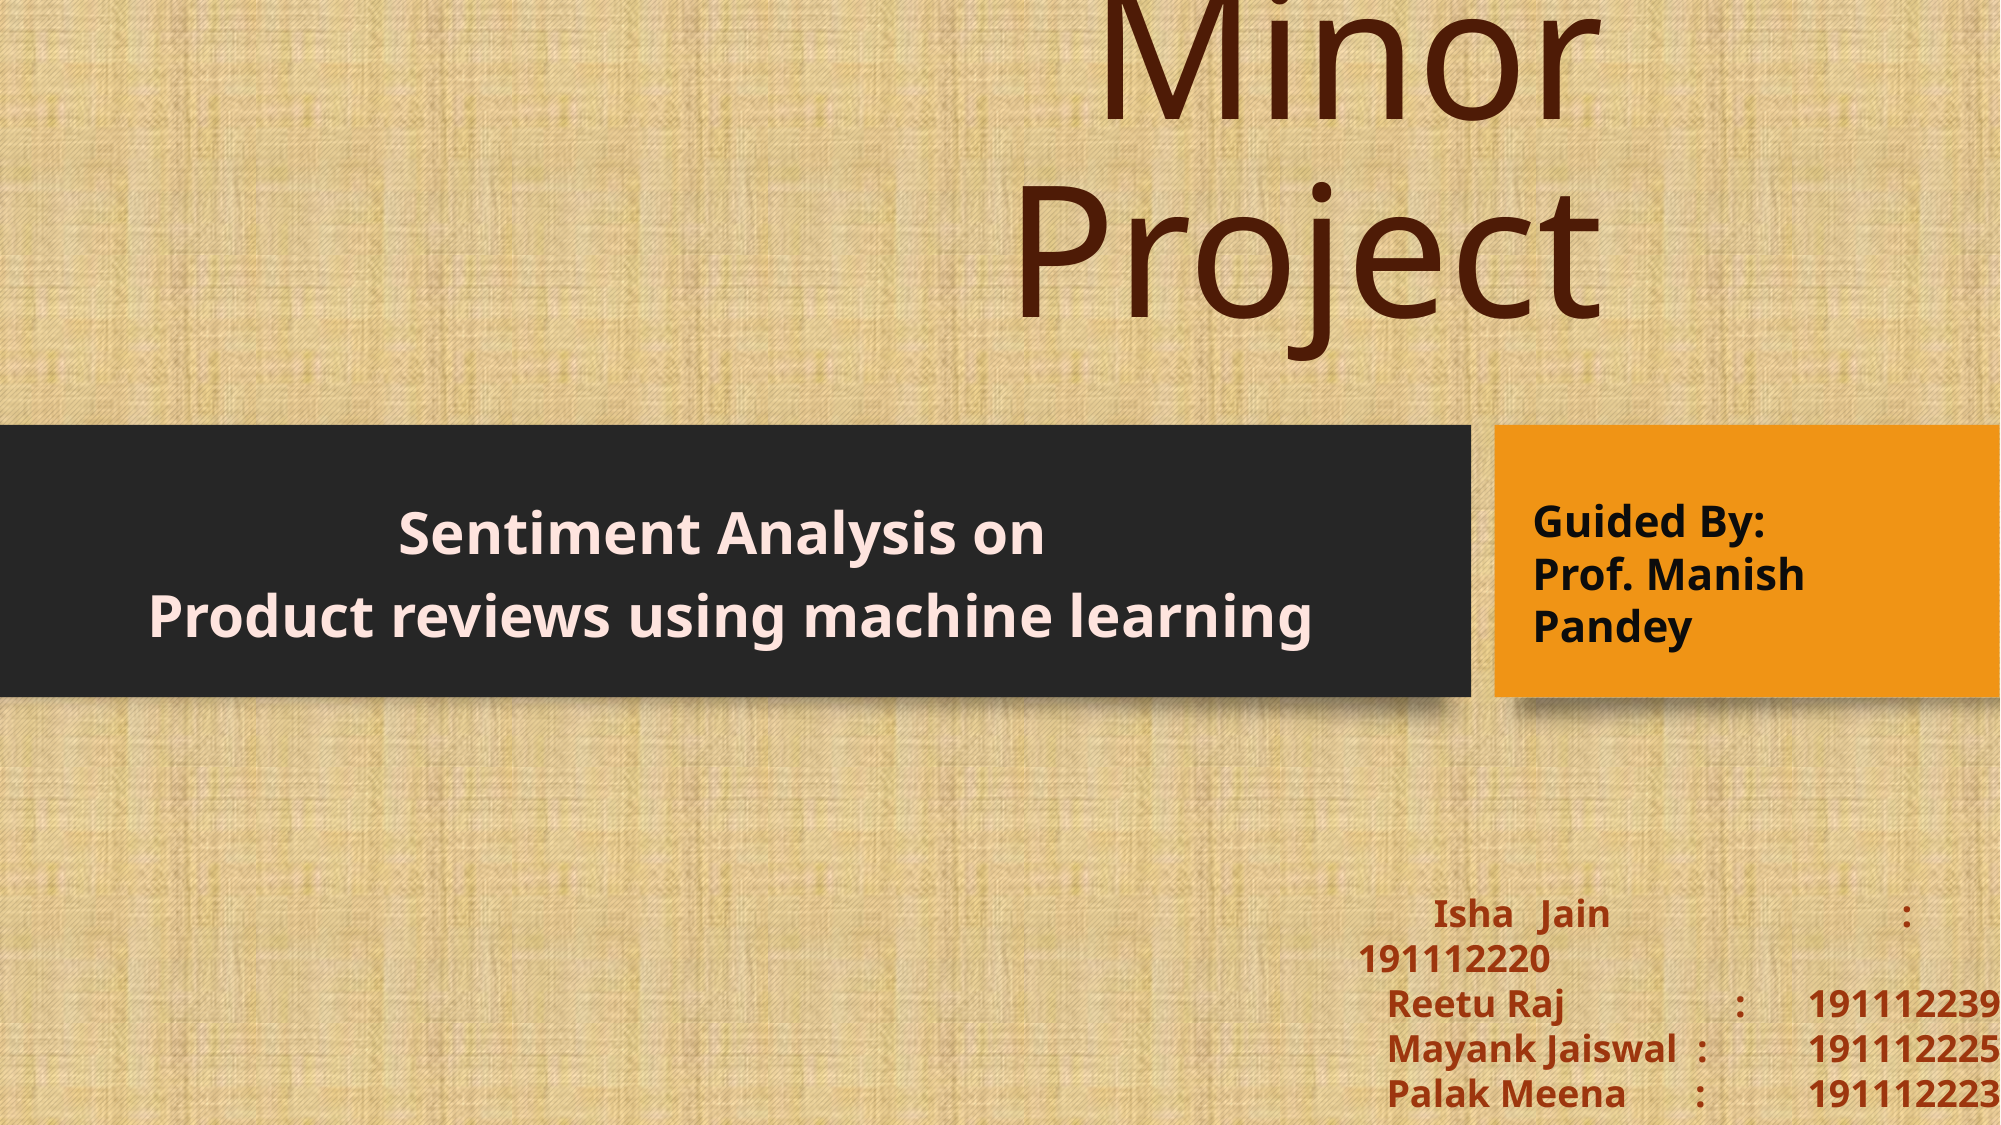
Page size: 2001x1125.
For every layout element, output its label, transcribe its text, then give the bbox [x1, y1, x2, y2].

text_box Isha Jain : 191112220 Reetu Raj : 191112239 Mayank Jaiswal : 191112225 Palak Meena : 191112223 [1342, 882, 2000, 1125]
picture [0, 0, 2001, 1125]
title Minor Project [445, 119, 1619, 365]
subtitle Sentiment Analysis on Product reviews using machine learning [0, 426, 1481, 699]
text_box Guided By: Prof. Manish Pandey [1517, 486, 1962, 749]
